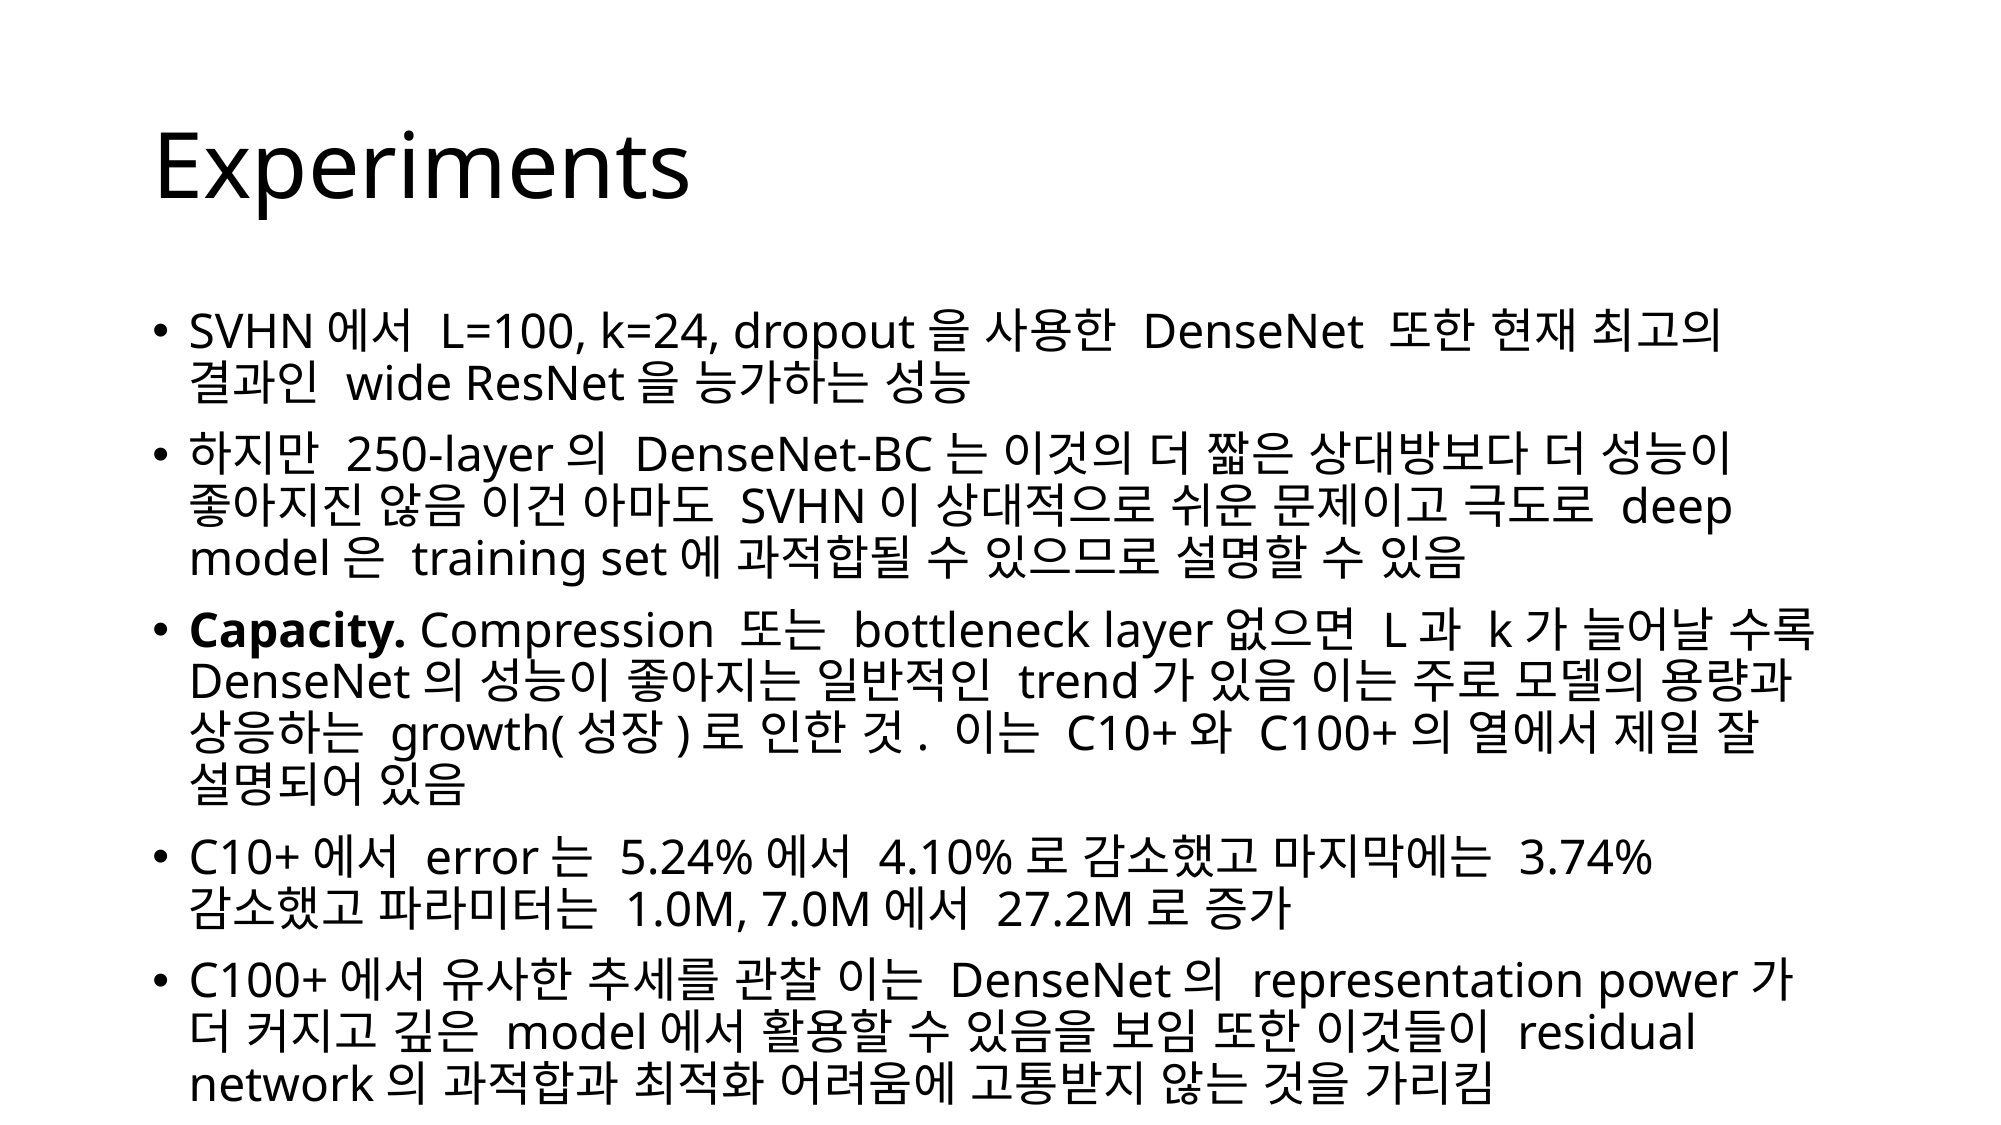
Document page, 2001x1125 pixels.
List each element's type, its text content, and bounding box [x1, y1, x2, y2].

list SVHN에서 L=100, k=24, dropout을 사용한 DenseNet 또한 현재 최고의 결과인 wide ResNet을 능가하는 성능 하지만 250-layer의 DenseNet-BC는 이것의 더 짧은 상대방보다 더 성능이 좋아지진 않음 이건 아마도 SVHN이 상대적으로 쉬운 문제이고 극도로 deep model은 training set에 과적합될 수 있으므로 설명할 수 있음 Capacity. Compression 또는 bottleneck layer없으면 L과 k가 늘어날 수록 DenseNet의 성능이 좋아지는 일반적인 trend가 있음 이는 주로 모델의 용량과 상응하는 growth(성장)로 인한 것. 이는 C10+와 C100+의 열에서 제일 잘 설명되어 있음 C10+에서 error는 5.24%에서 4.10%로 감소했고 마지막에는 3.74% 감소했고 파라미터는 1.0M, 7.0M에서 27.2M로 증가 C100+에서 유사한 추세를 관찰 이는 DenseNet의 representation power가 더 커지고 깊은 model에서 활용할 수 있음을 보임 또한 이것들이 residual network의 과적합과 최적화 어려움에 고통받지 않는 것을 가리킴 [137, 299, 1863, 1125]
title Experiments [137, 59, 1863, 278]
